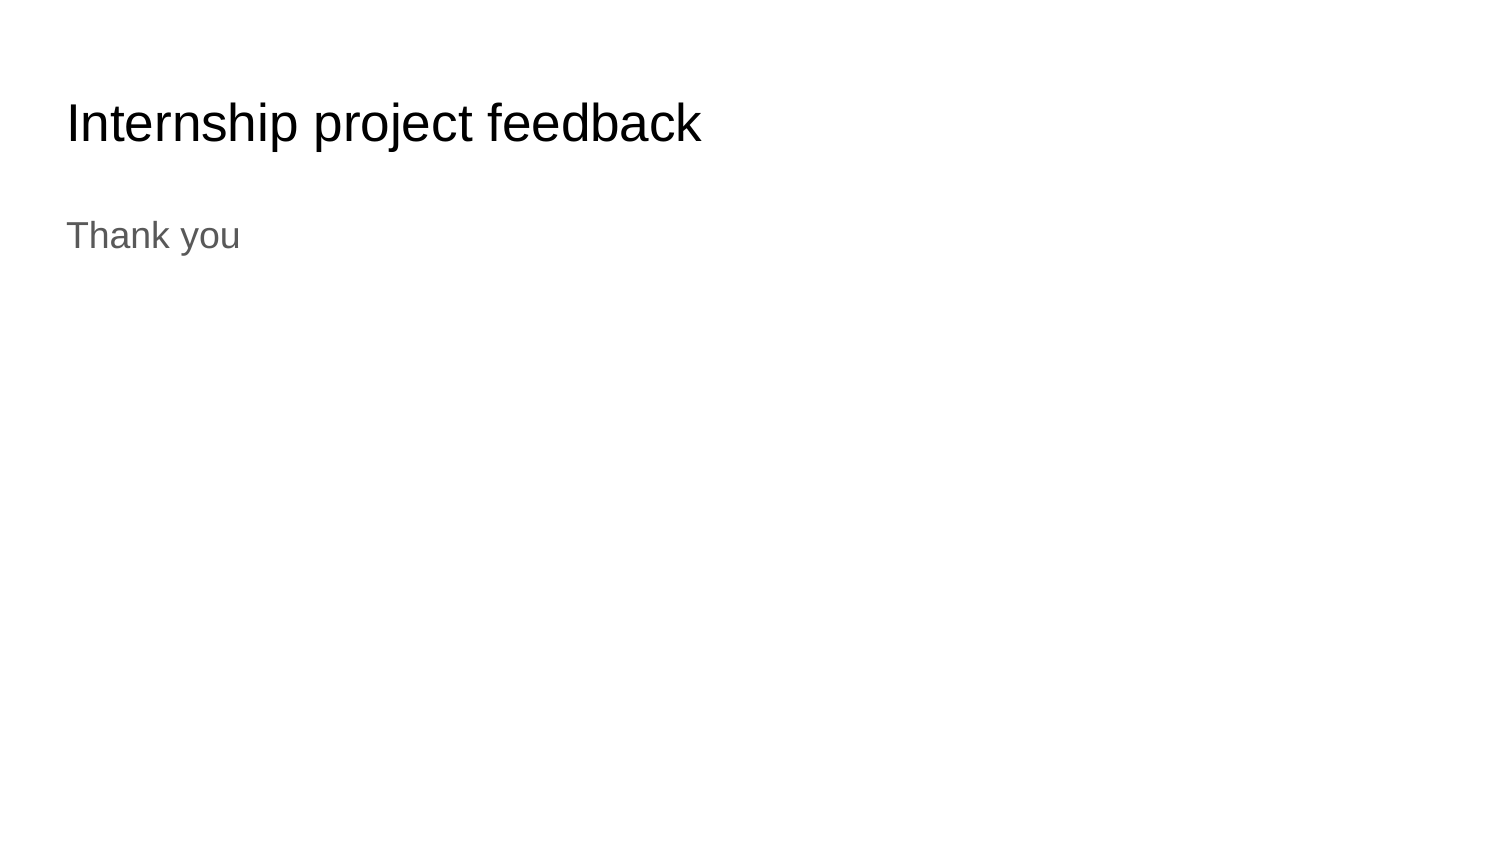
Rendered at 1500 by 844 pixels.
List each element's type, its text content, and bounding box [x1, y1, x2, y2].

title Internship project feedback [51, 72, 1449, 167]
list Thank you [51, 189, 1449, 750]
